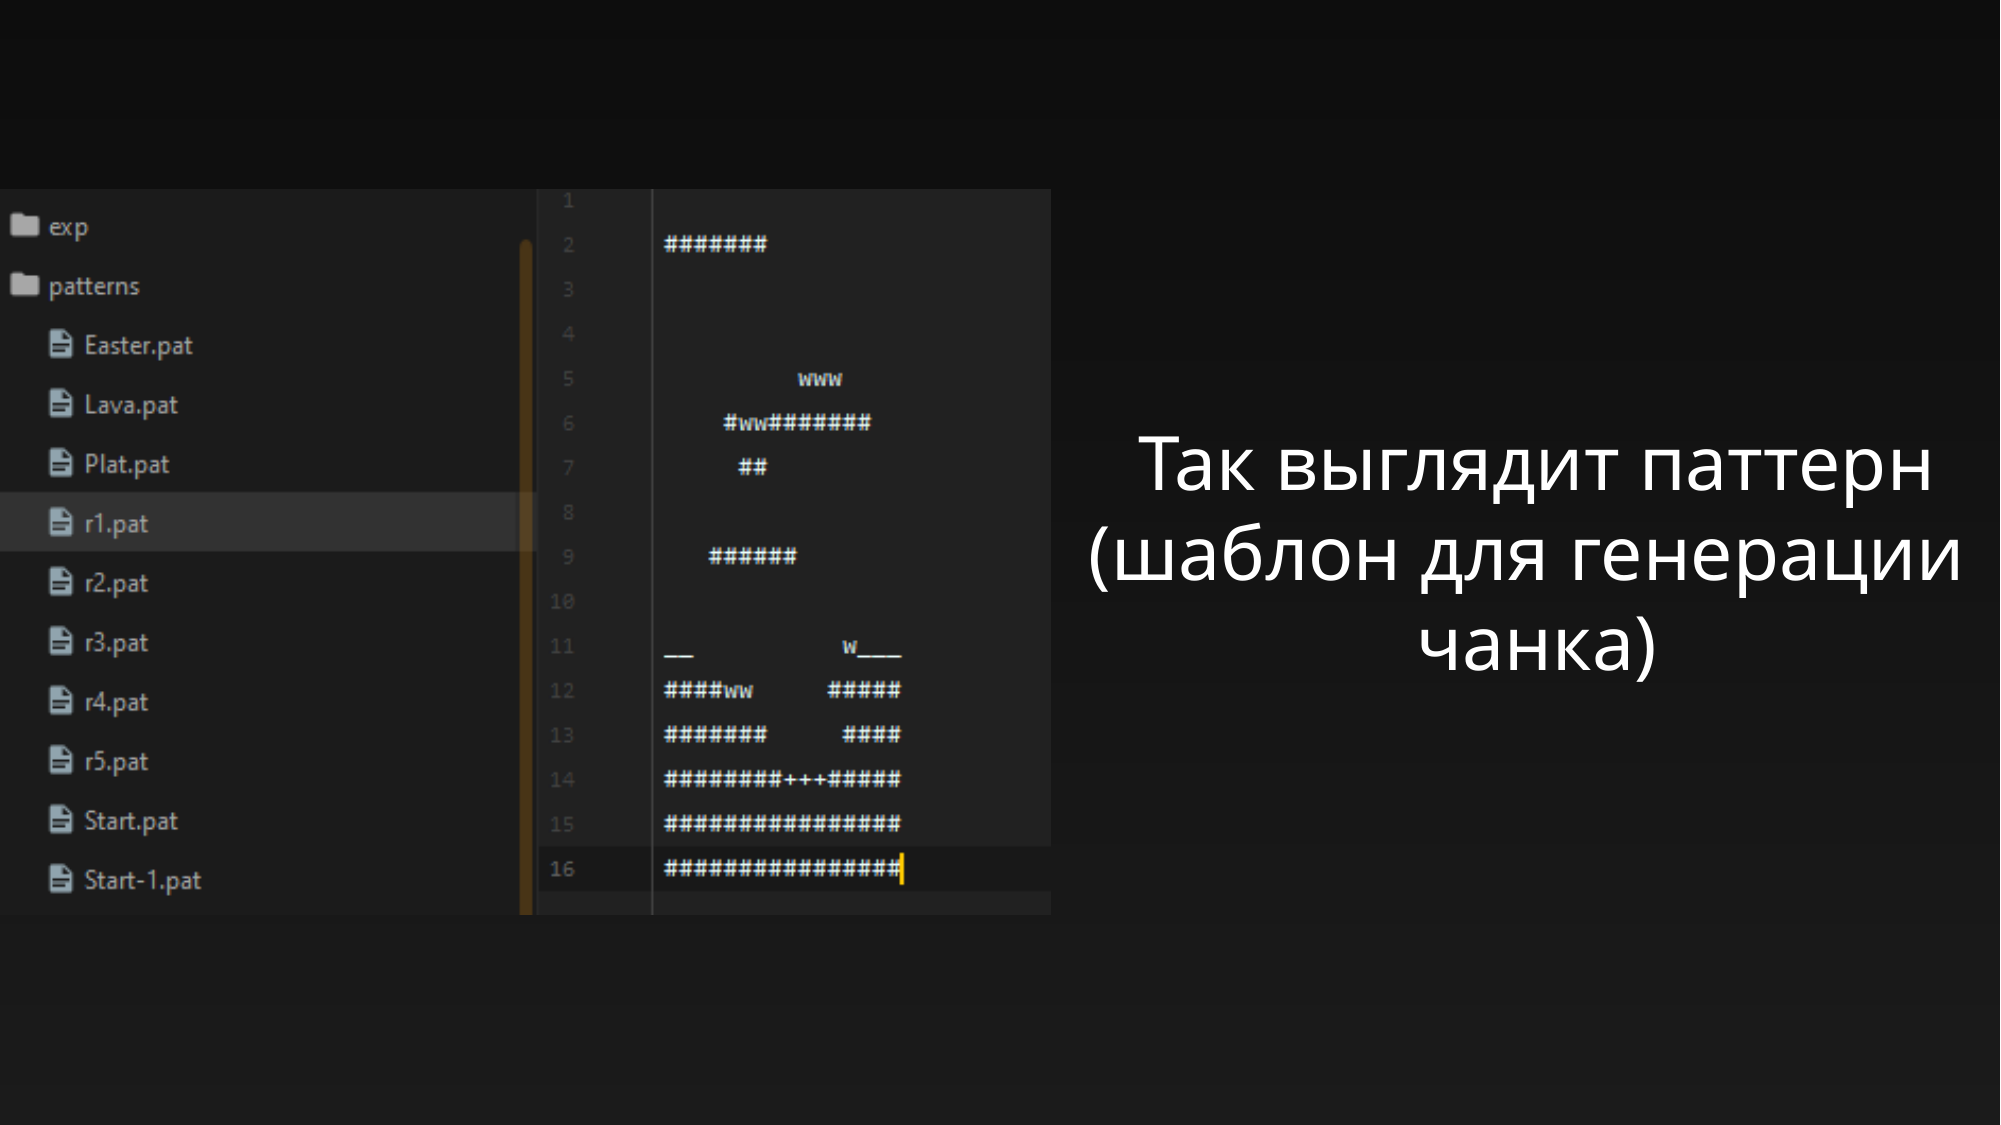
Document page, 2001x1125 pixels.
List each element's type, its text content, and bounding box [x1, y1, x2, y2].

picture [0, 189, 1051, 916]
text_box Так выглядит паттерн (шаблон для генерации чанка) [1073, 408, 2000, 694]
